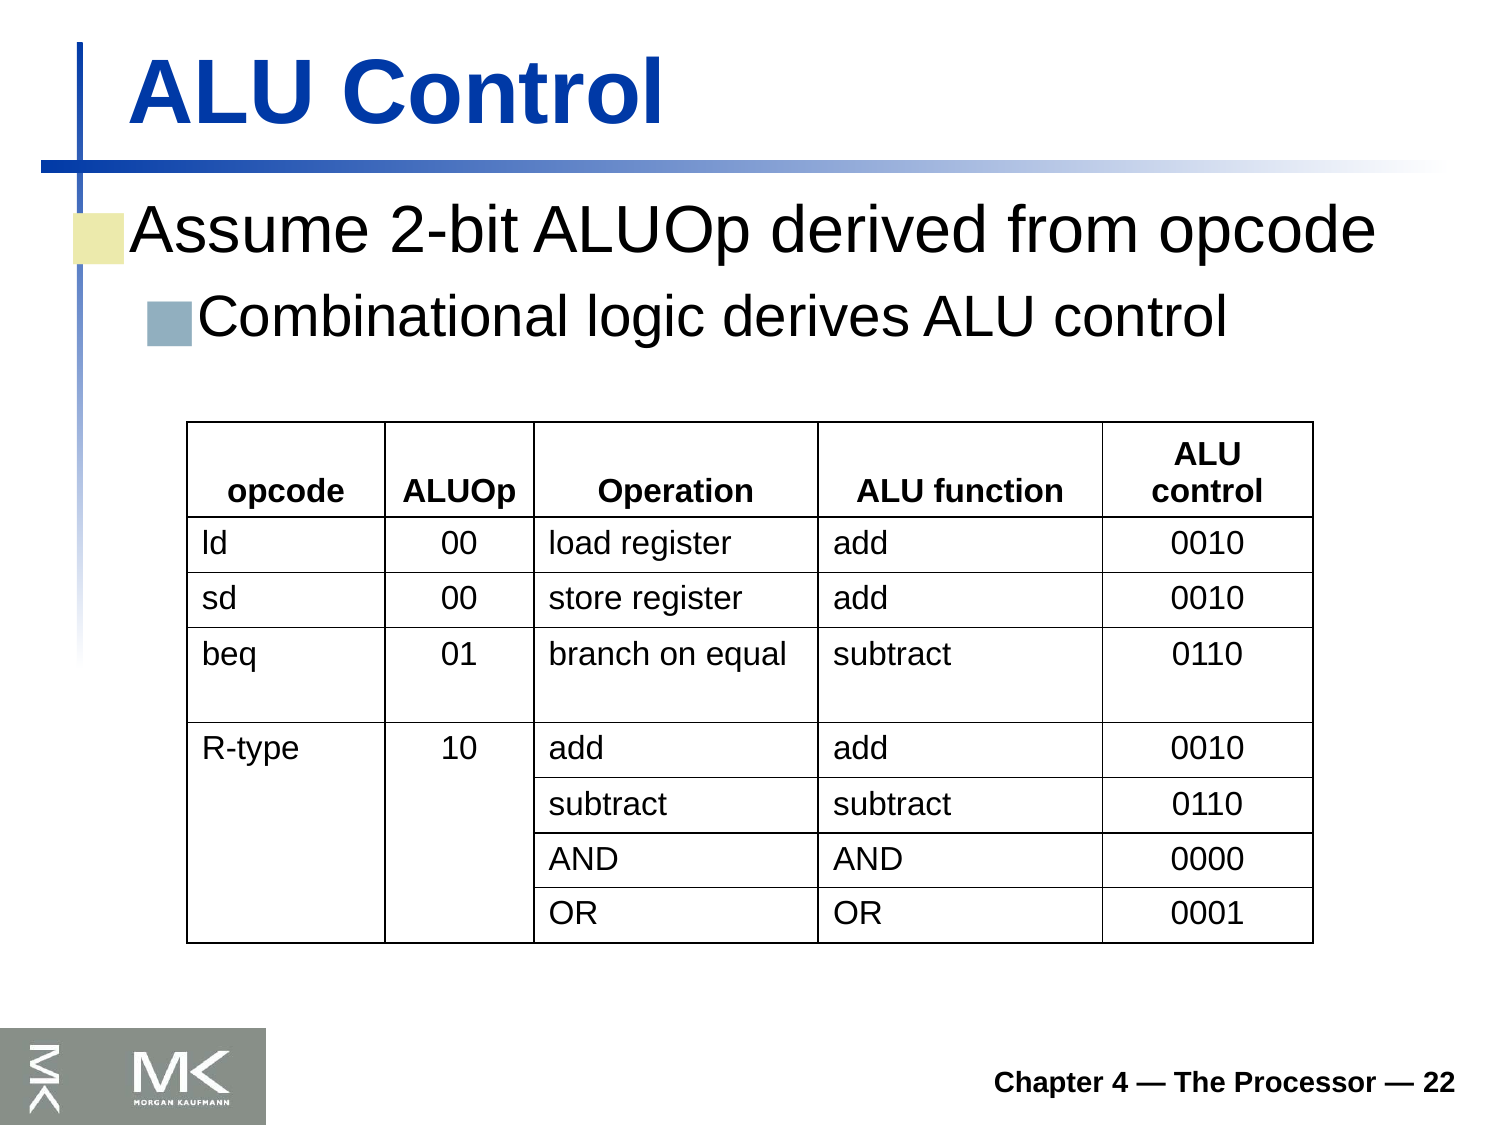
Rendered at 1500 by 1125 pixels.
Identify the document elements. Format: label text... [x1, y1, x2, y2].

table_cell OR [819, 888, 1102, 942]
table_cell 0000 [1103, 834, 1312, 887]
table_cell branch on equal [535, 628, 817, 722]
table_cell sd [188, 573, 384, 627]
table_cell add [819, 573, 1102, 627]
table_header opcode [188, 423, 384, 516]
text_box Chapter 4 — The Processor — ‹#› [277, 1046, 1471, 1106]
picture [0, 1028, 266, 1125]
table_cell 0110 [1103, 628, 1312, 722]
table_cell 10 [386, 723, 533, 942]
table_cell 0010 [1103, 573, 1312, 627]
table_header ALU function [819, 423, 1102, 516]
table_cell 0001 [1103, 888, 1312, 942]
title ALU Control [112, 0, 1468, 149]
table_cell 01 [386, 628, 533, 722]
table_cell 00 [386, 573, 533, 627]
table_cell store register [535, 573, 817, 627]
list Assume 2-bit ALUOp derived from opcode Combinational logic derives ALU control [52, 178, 1409, 1018]
table_cell 00 [386, 518, 533, 572]
table_cell add [819, 723, 1102, 777]
table_header ALUOp [386, 423, 533, 516]
table_cell load register [535, 518, 817, 572]
table_cell 0010 [1103, 518, 1312, 572]
table_cell add [819, 518, 1102, 572]
table_header ALU control [1103, 423, 1312, 516]
table_cell R-type [188, 723, 384, 942]
table_cell beq [188, 628, 384, 722]
table_cell AND [535, 834, 817, 887]
table_cell add [535, 723, 817, 777]
table_cell OR [535, 888, 817, 942]
table_cell 0010 [1103, 723, 1312, 777]
table_cell 0110 [1103, 778, 1312, 832]
table_cell subtract [819, 628, 1102, 722]
table_cell AND [819, 834, 1102, 887]
table_header Operation [535, 423, 817, 516]
table_cell ld [188, 518, 384, 572]
table_cell subtract [535, 778, 817, 832]
table_cell subtract [819, 778, 1102, 832]
